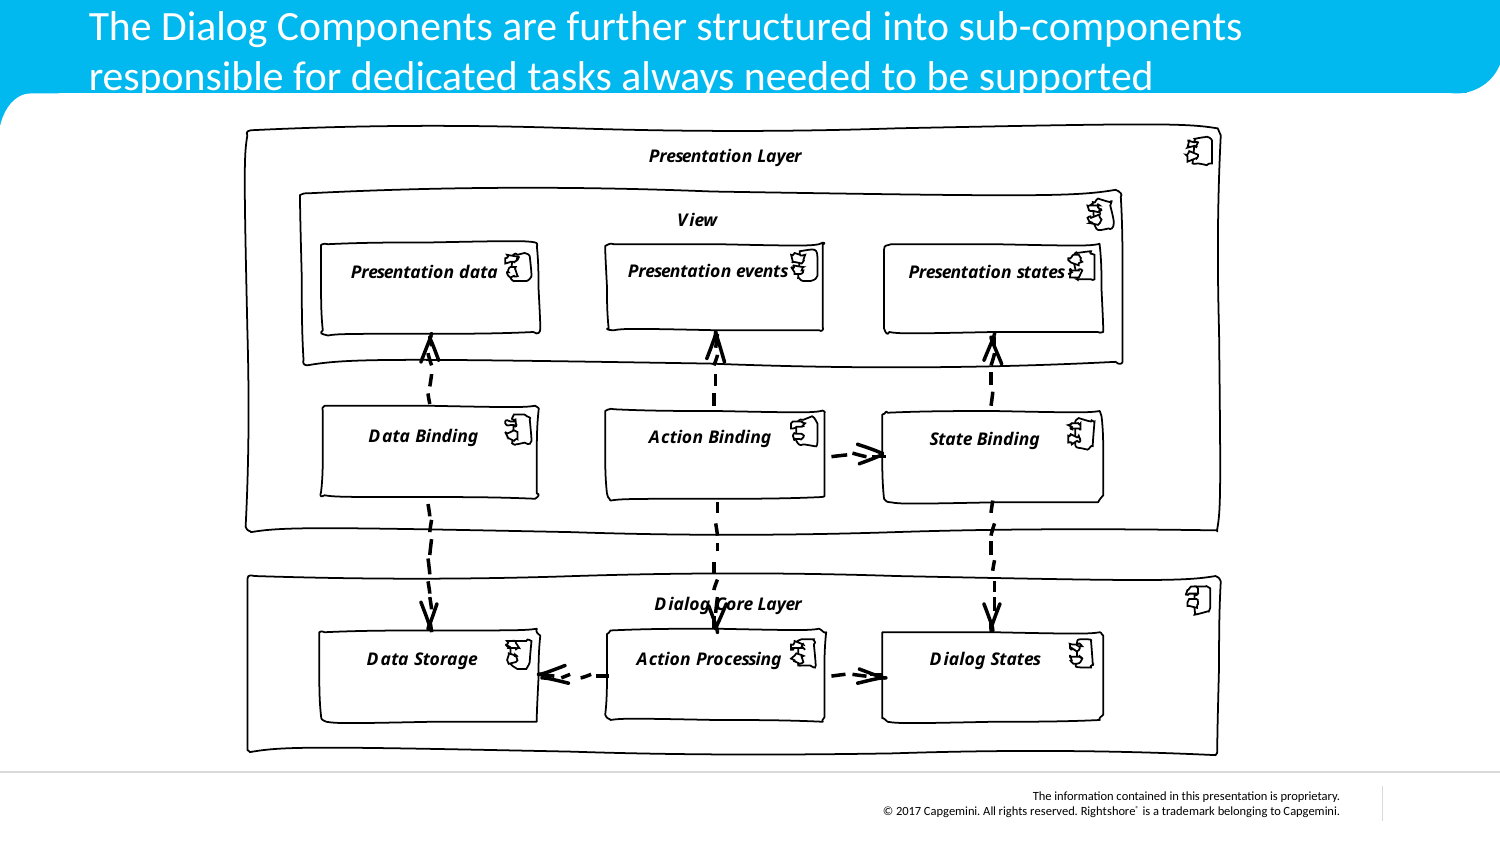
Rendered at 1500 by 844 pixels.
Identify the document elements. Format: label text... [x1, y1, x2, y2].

title The Dialog Components are further structured into sub-components responsible for dedicated tasks always needed to be supported [73, 0, 1357, 97]
picture [229, 114, 1239, 765]
